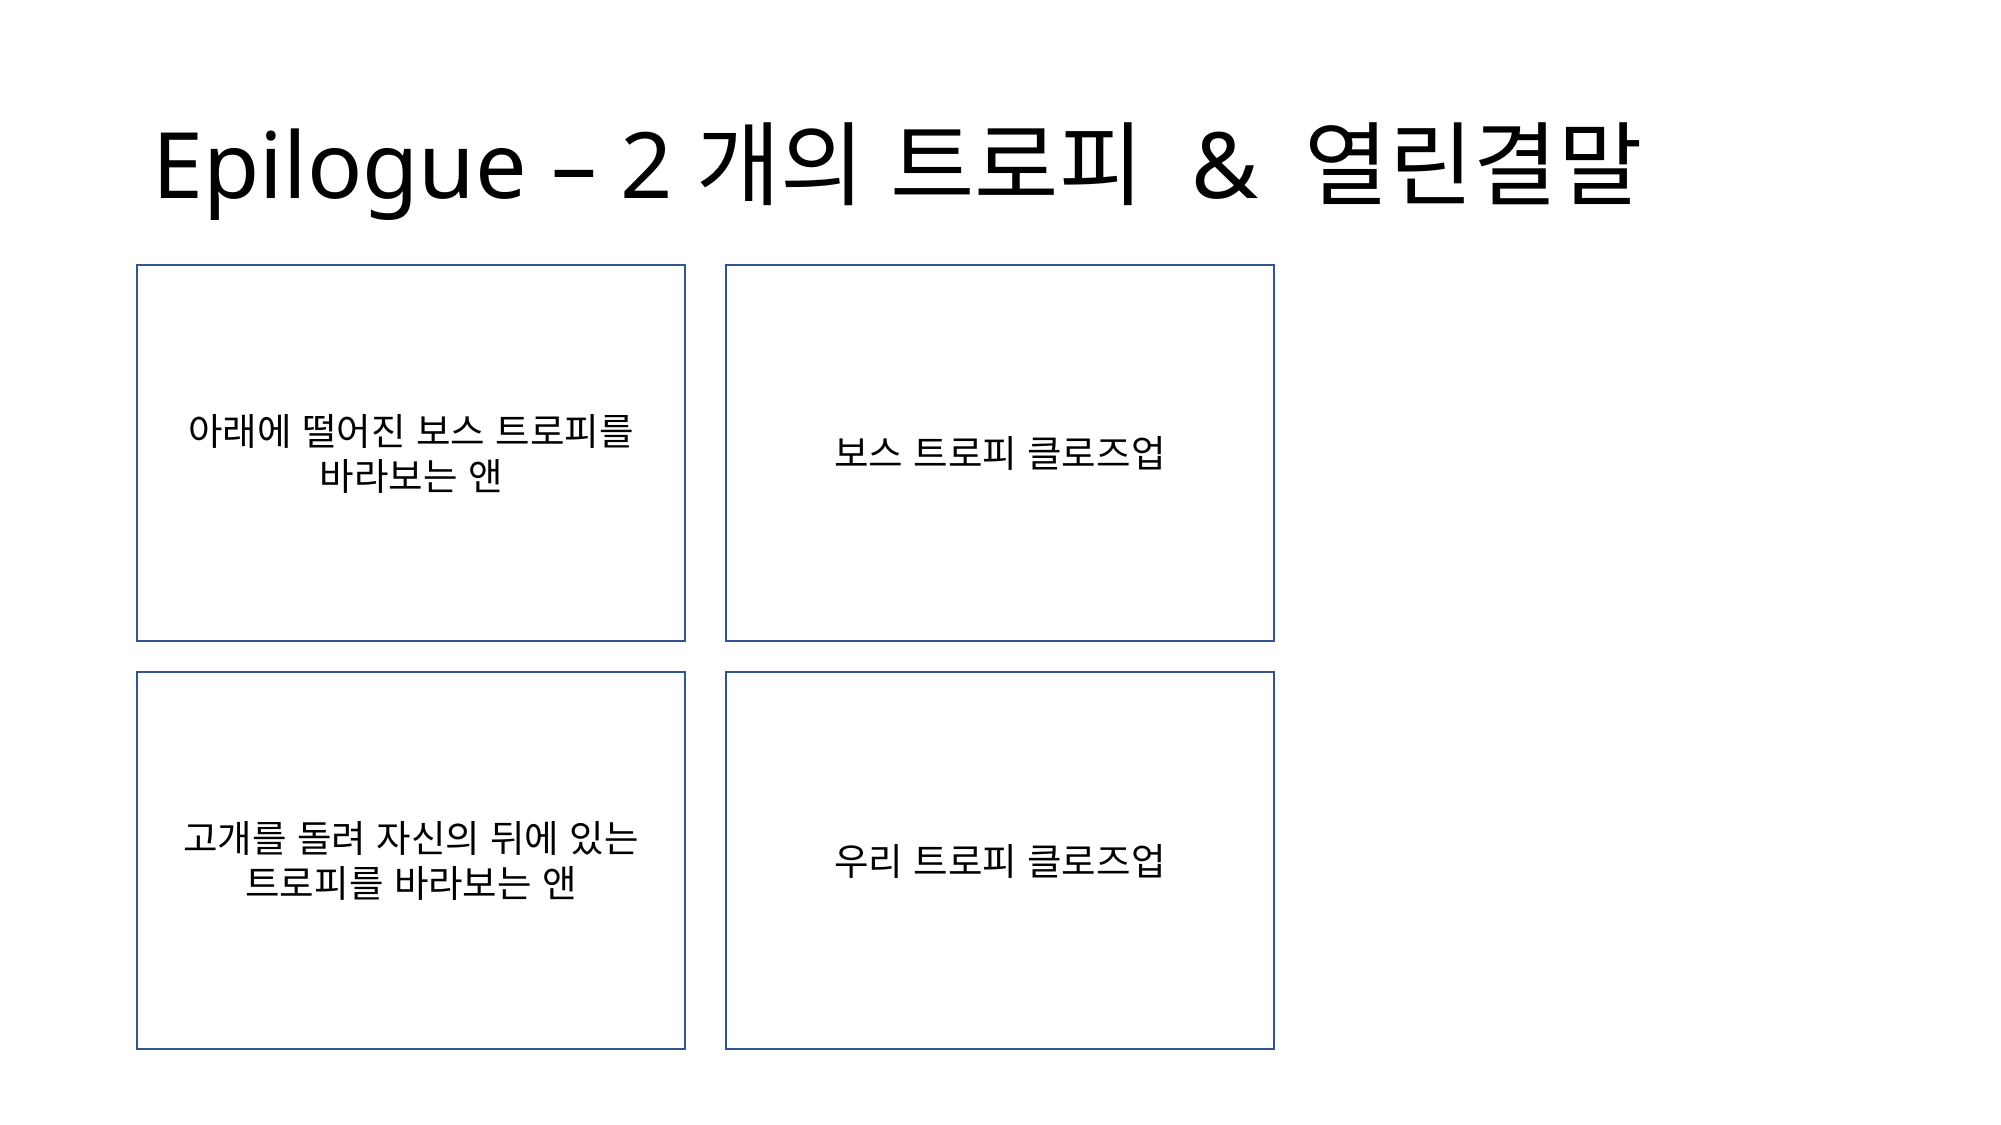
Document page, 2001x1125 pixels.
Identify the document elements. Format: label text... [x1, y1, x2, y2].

text_box 고개를 돌려 자신의 뒤에 있는 트로피를 바라보는 앤 [136, 671, 686, 1050]
title Epilogue – 2개의 트로피 & 열린결말 [137, 59, 1863, 278]
text_box 우리 트로피 클로즈업 [725, 671, 1275, 1050]
text_box 아래에 떨어진 보스 트로피를 바라보는 앤 [136, 264, 686, 642]
text_box 보스 트로피 클로즈업 [725, 264, 1275, 642]
